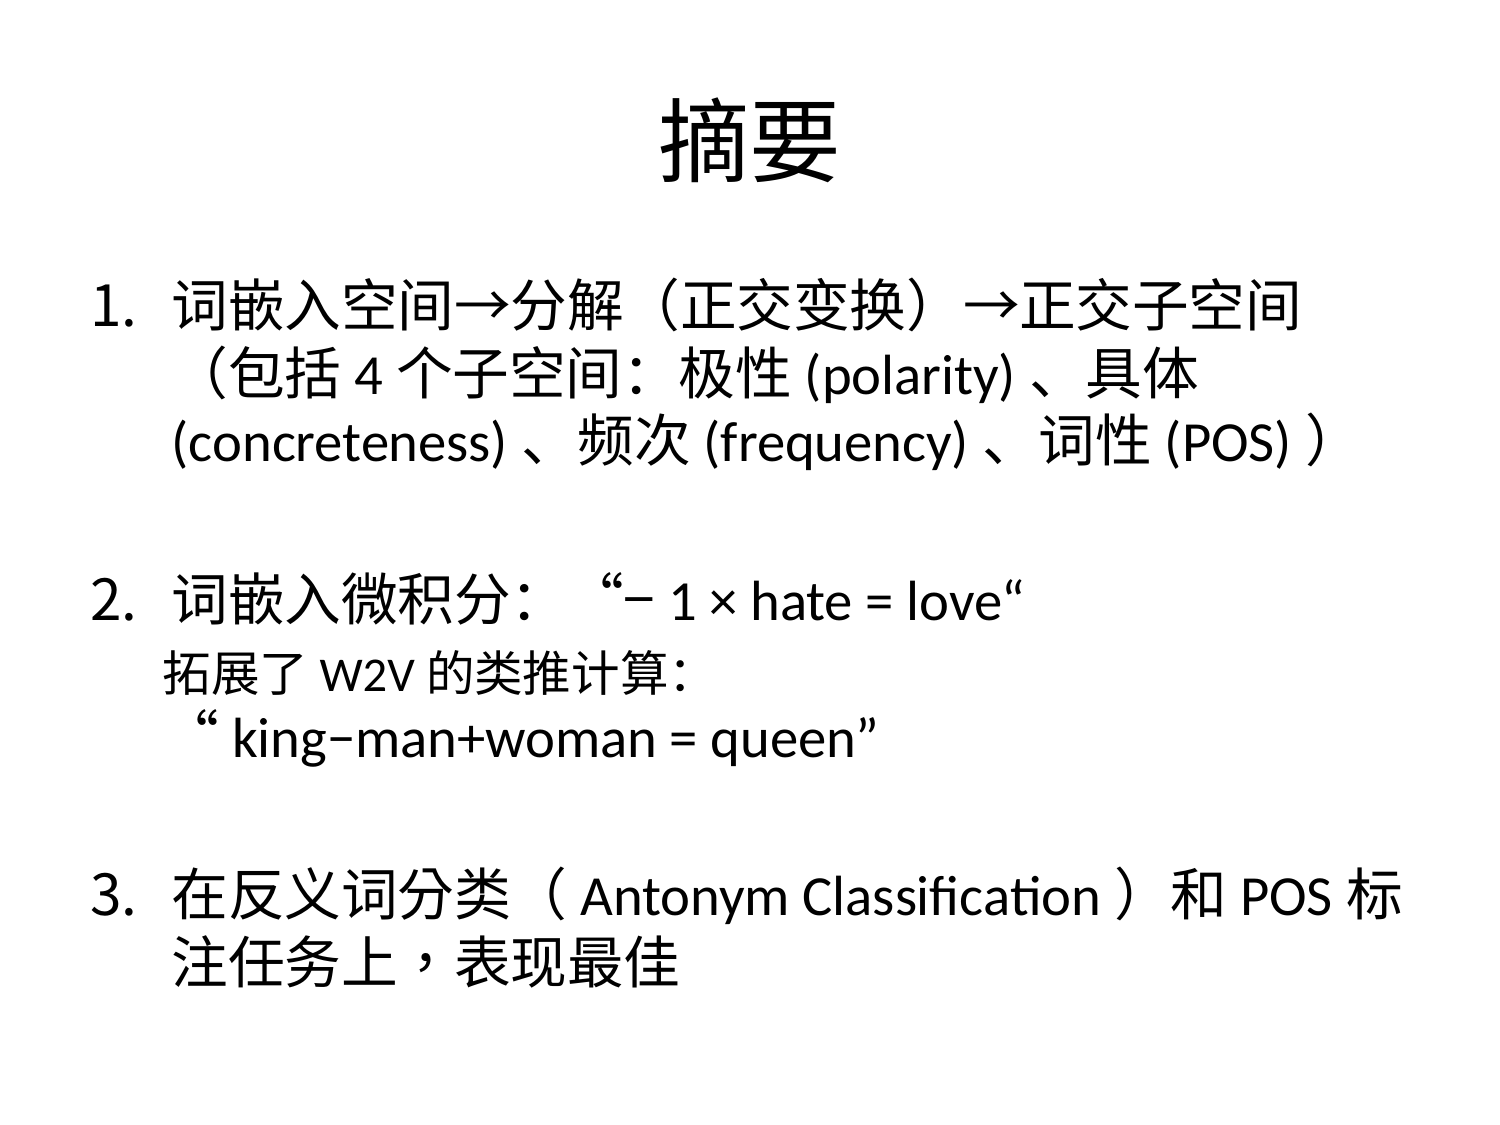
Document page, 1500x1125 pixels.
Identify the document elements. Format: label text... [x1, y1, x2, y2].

list 词嵌入空间→分解（正交变换）→正交子空间（包括4个子空间：极性(polarity)、具体(concreteness)、频次(frequency)、词性(POS)） 词嵌入微积分：“−1 × hate = love“ 拓展了W2V的类推计算： “king−man+woman = queen” 在反义词分类（Antonym Classification）和POS标注任务上，表现最佳 [75, 262, 1425, 1005]
title 摘要 [75, 45, 1425, 233]
